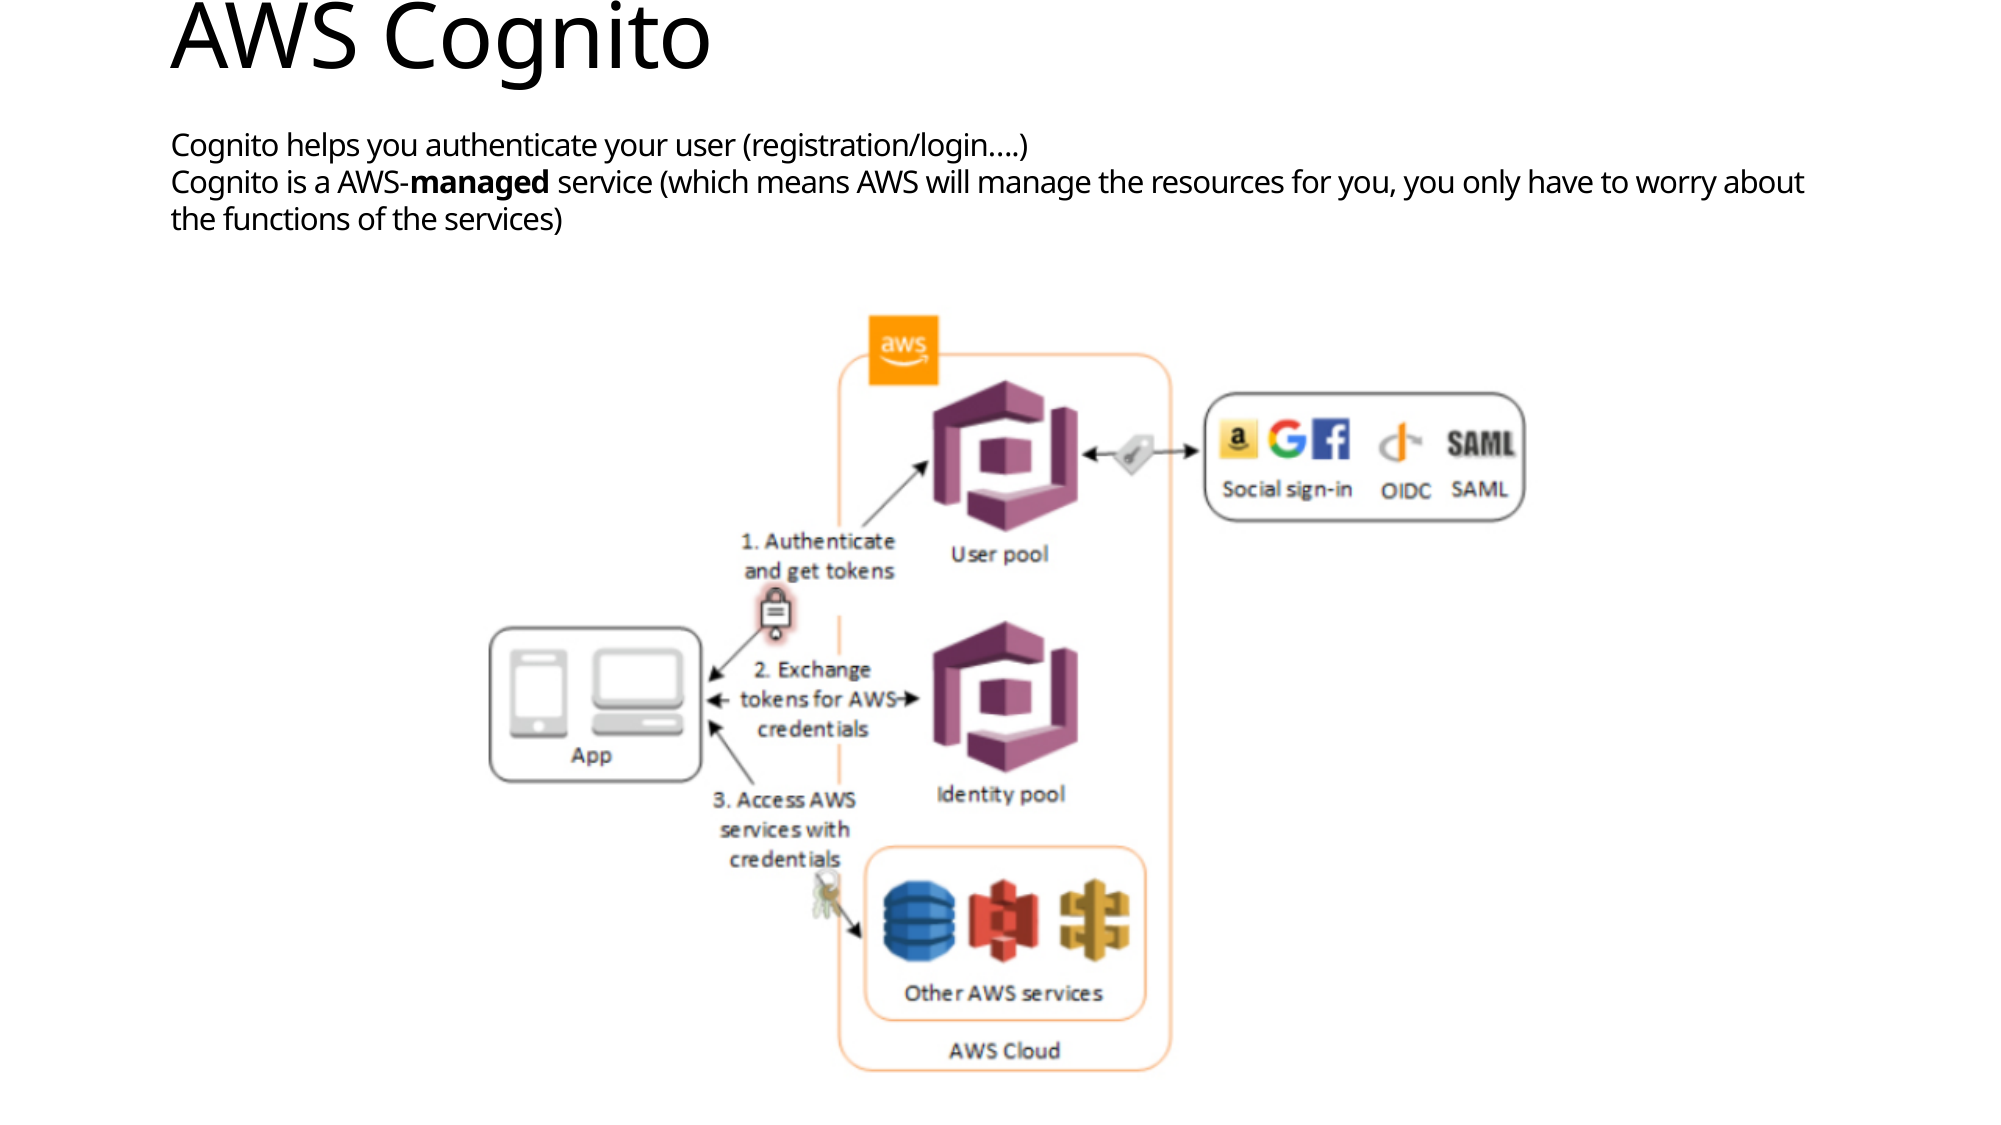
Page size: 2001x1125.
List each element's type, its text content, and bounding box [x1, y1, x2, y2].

picture [367, 256, 1652, 1098]
title AWS Cognito Cognito helps you authenticate your user (registration/login….) Cognito is a AWS-managed service (which means AWS will manage the resources for you, you only have to worry about the functions of the services) [168, 0, 1818, 238]
